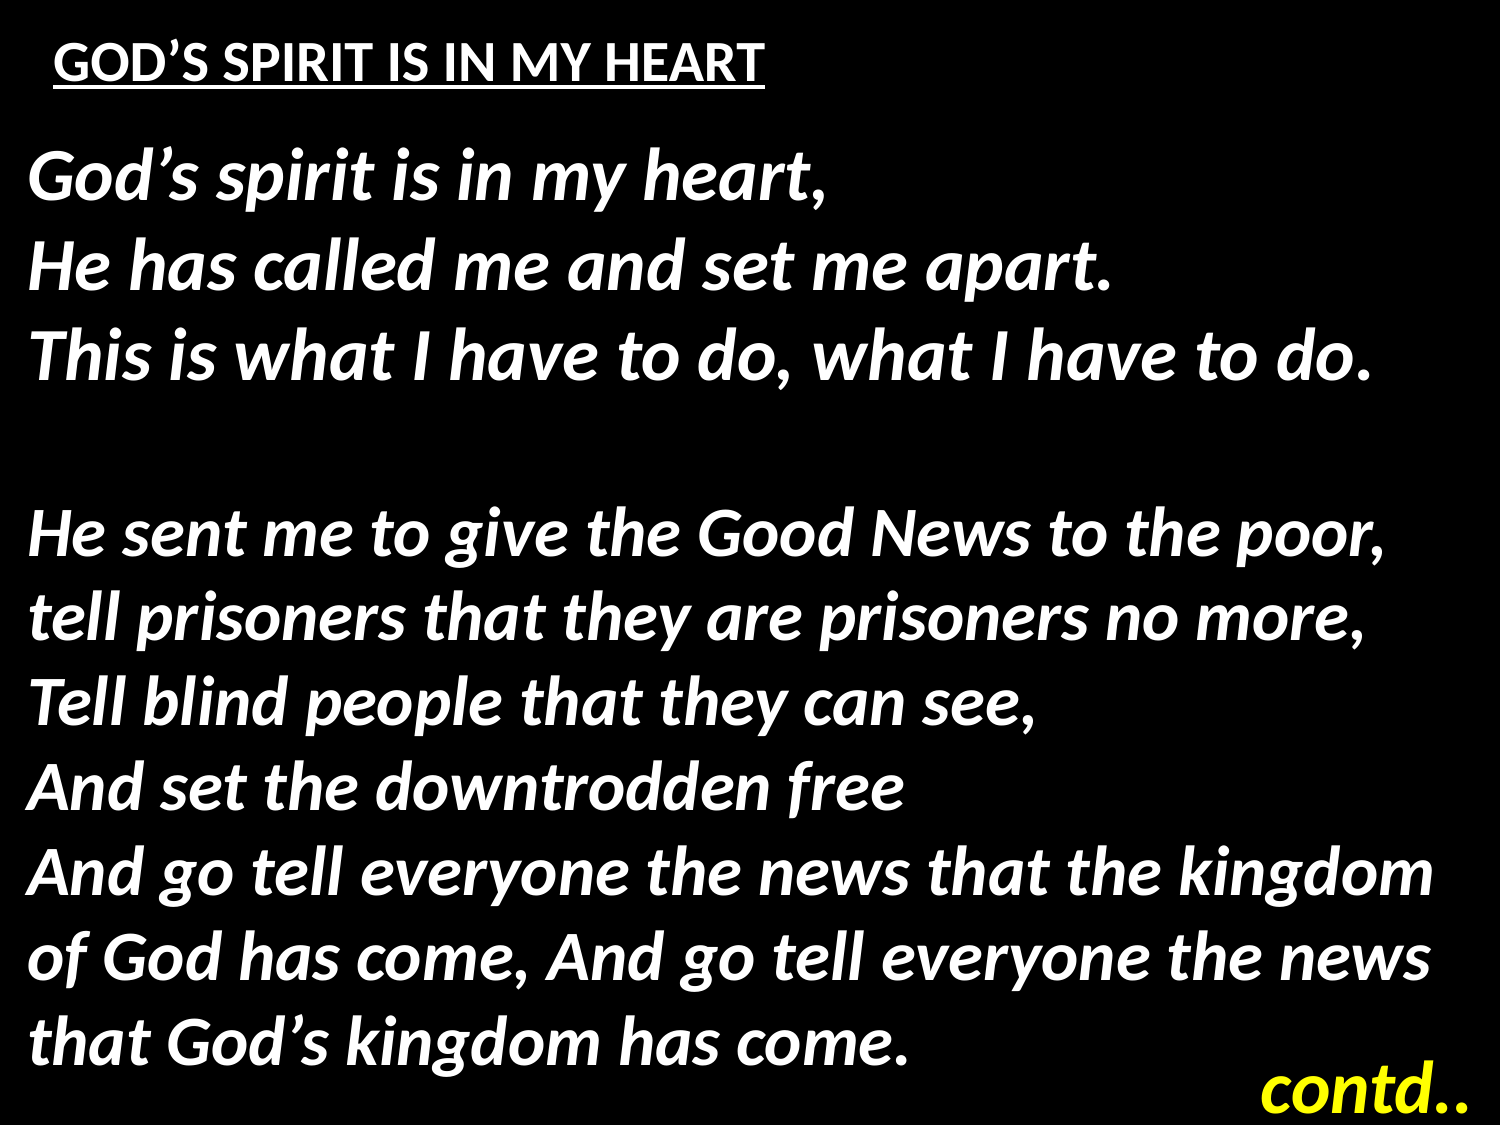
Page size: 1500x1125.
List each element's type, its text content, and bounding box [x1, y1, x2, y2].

list God’s spirit is in my heart, He has called me and set me apart. This is what I have to do, what I have to do. He sent me to give the Good News to the poor, tell prisoners that they are prisoners no more, Tell blind people that they can see, And set the downtrodden free And go tell everyone the news that the kingdom of God has come, And go tell everyone the news that God’s kingdom has come. [8, 125, 1489, 1116]
text_box contd.. [1245, 1042, 1500, 1125]
title GOD’S SPIRIT IS IN MY HEART [10, 0, 1490, 117]
